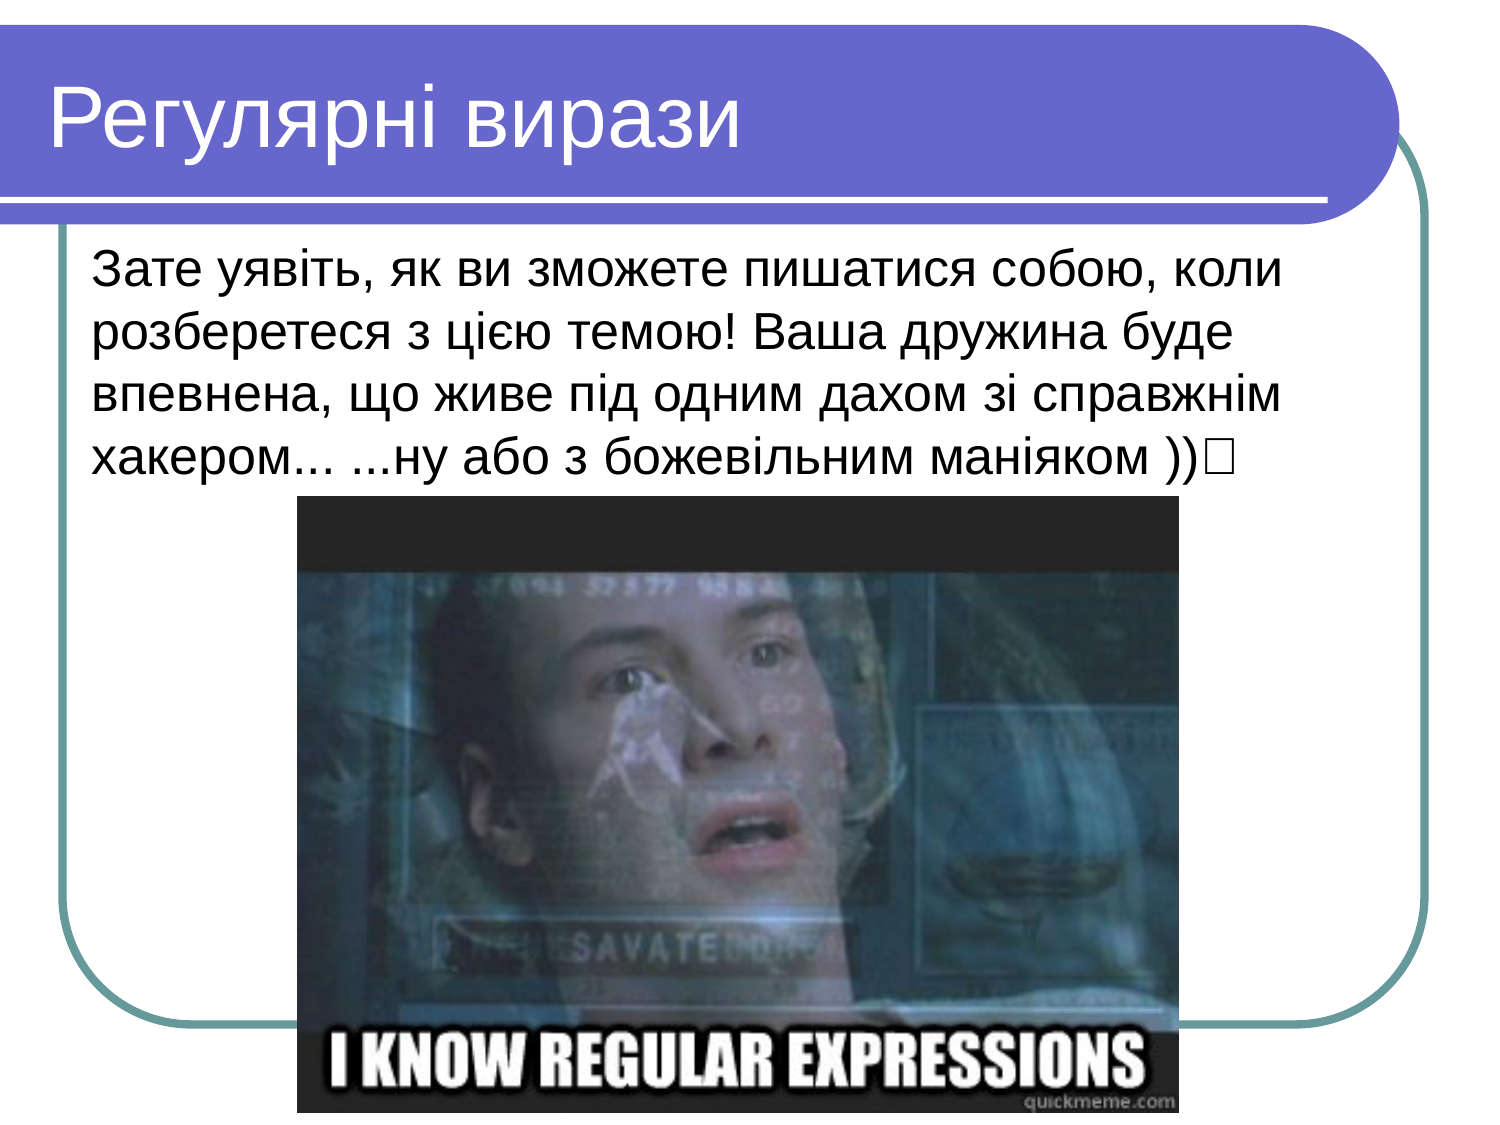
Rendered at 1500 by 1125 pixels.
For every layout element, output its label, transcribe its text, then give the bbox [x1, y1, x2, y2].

text_box Зате уявіть, як ви зможете пишатися собою, коли розберетеся з цією темою! Ваша дружина буде впевнена, що живе під одним дахом зі справжнім хакером... ...ну або з божевільним маніяком )) [76, 227, 1400, 953]
picture [297, 496, 1179, 1113]
text_box Регулярні вирази [32, 37, 1347, 188]
